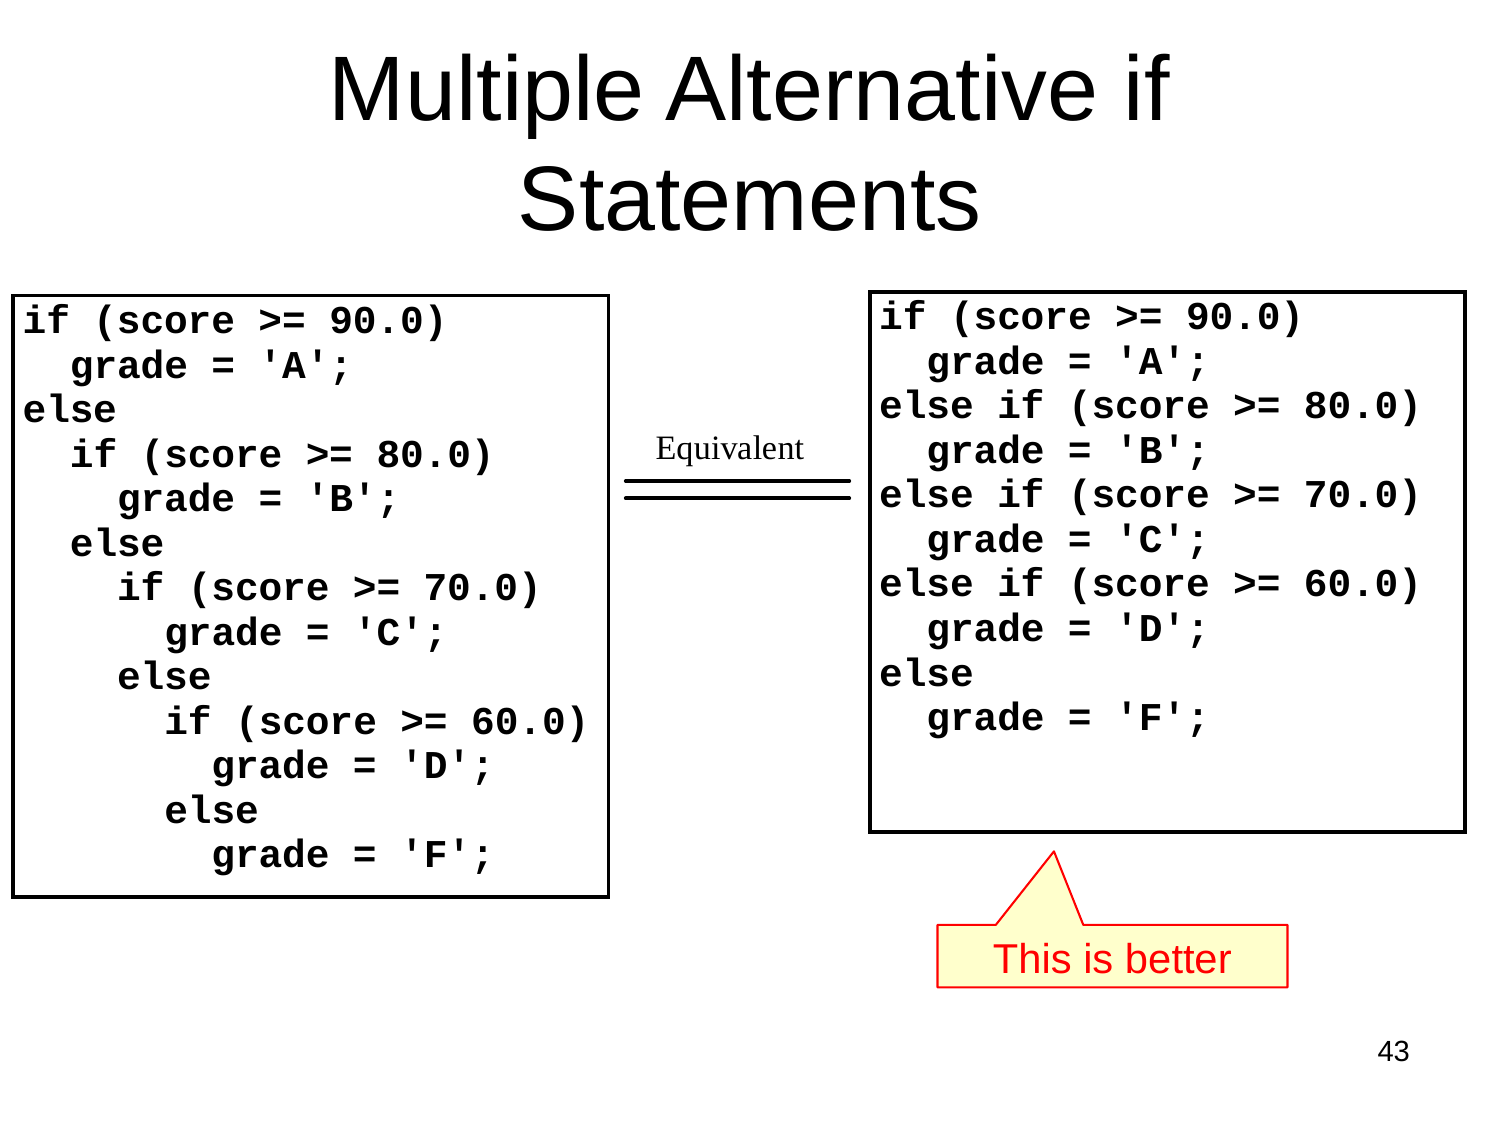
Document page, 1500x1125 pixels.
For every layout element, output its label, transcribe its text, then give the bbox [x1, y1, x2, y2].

text_box This is better [937, 935, 1288, 988]
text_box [0, 274, 1500, 926]
title Multiple Alternative if Statements [75, 45, 1425, 233]
slide_number 43 [1074, 1024, 1426, 1103]
